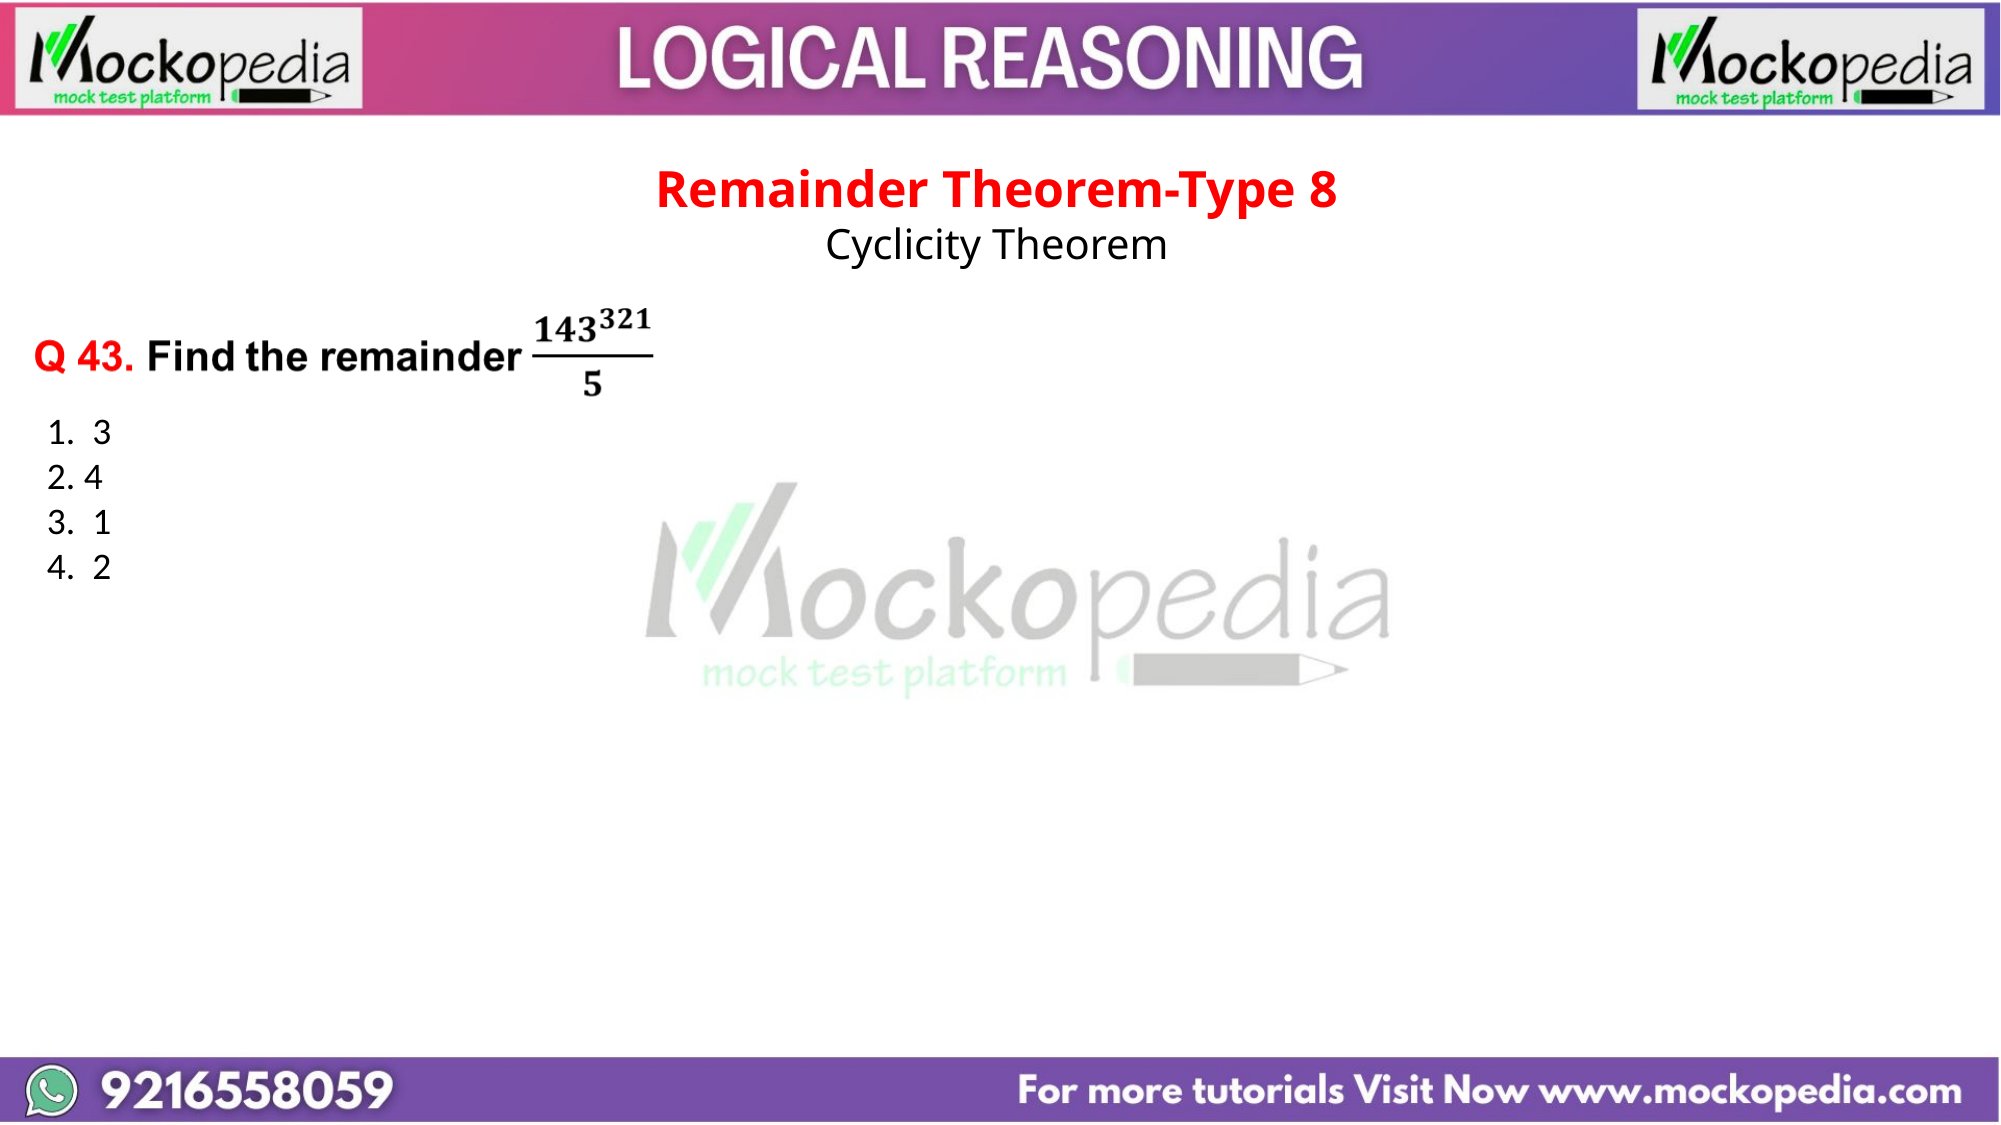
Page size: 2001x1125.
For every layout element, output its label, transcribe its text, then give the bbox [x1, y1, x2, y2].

text_box [18, 293, 2000, 469]
text_box Remainder Theorem-Type 8 Cyclicity Theorem [139, 150, 1855, 276]
picture [0, 0, 2001, 1125]
text_box 1. 3 2. 4 3. 1 4. 2 [31, 399, 1032, 595]
